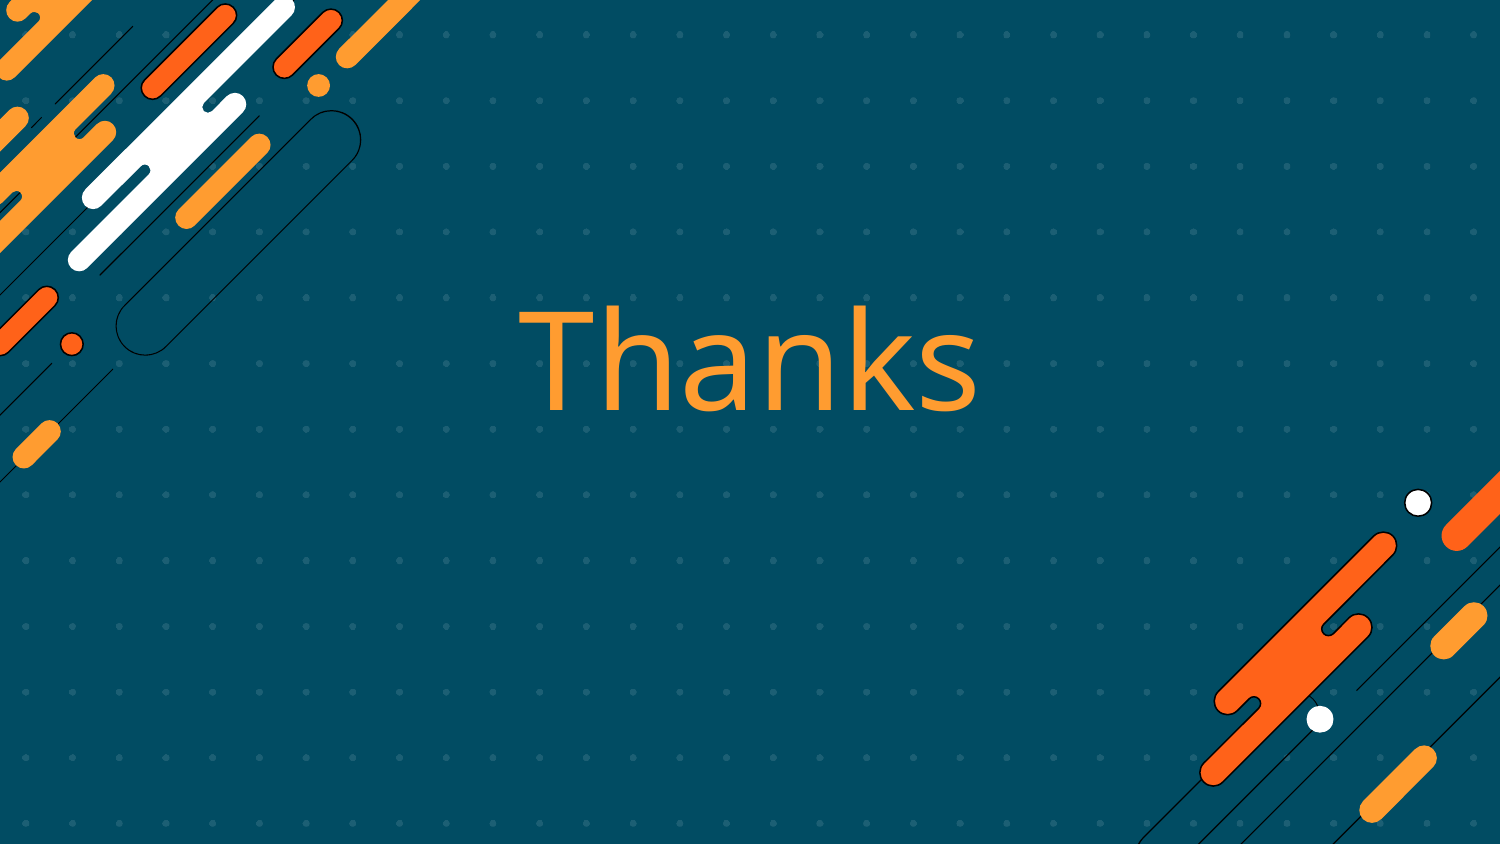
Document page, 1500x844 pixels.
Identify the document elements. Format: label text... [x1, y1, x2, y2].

text_box [307, 74, 331, 97]
text_box [115, 110, 362, 356]
text_box [1199, 532, 1397, 787]
title Thanks [329, 257, 1171, 605]
text_box [60, 332, 84, 356]
text_box [1306, 705, 1334, 733]
text_box [175, 133, 271, 229]
